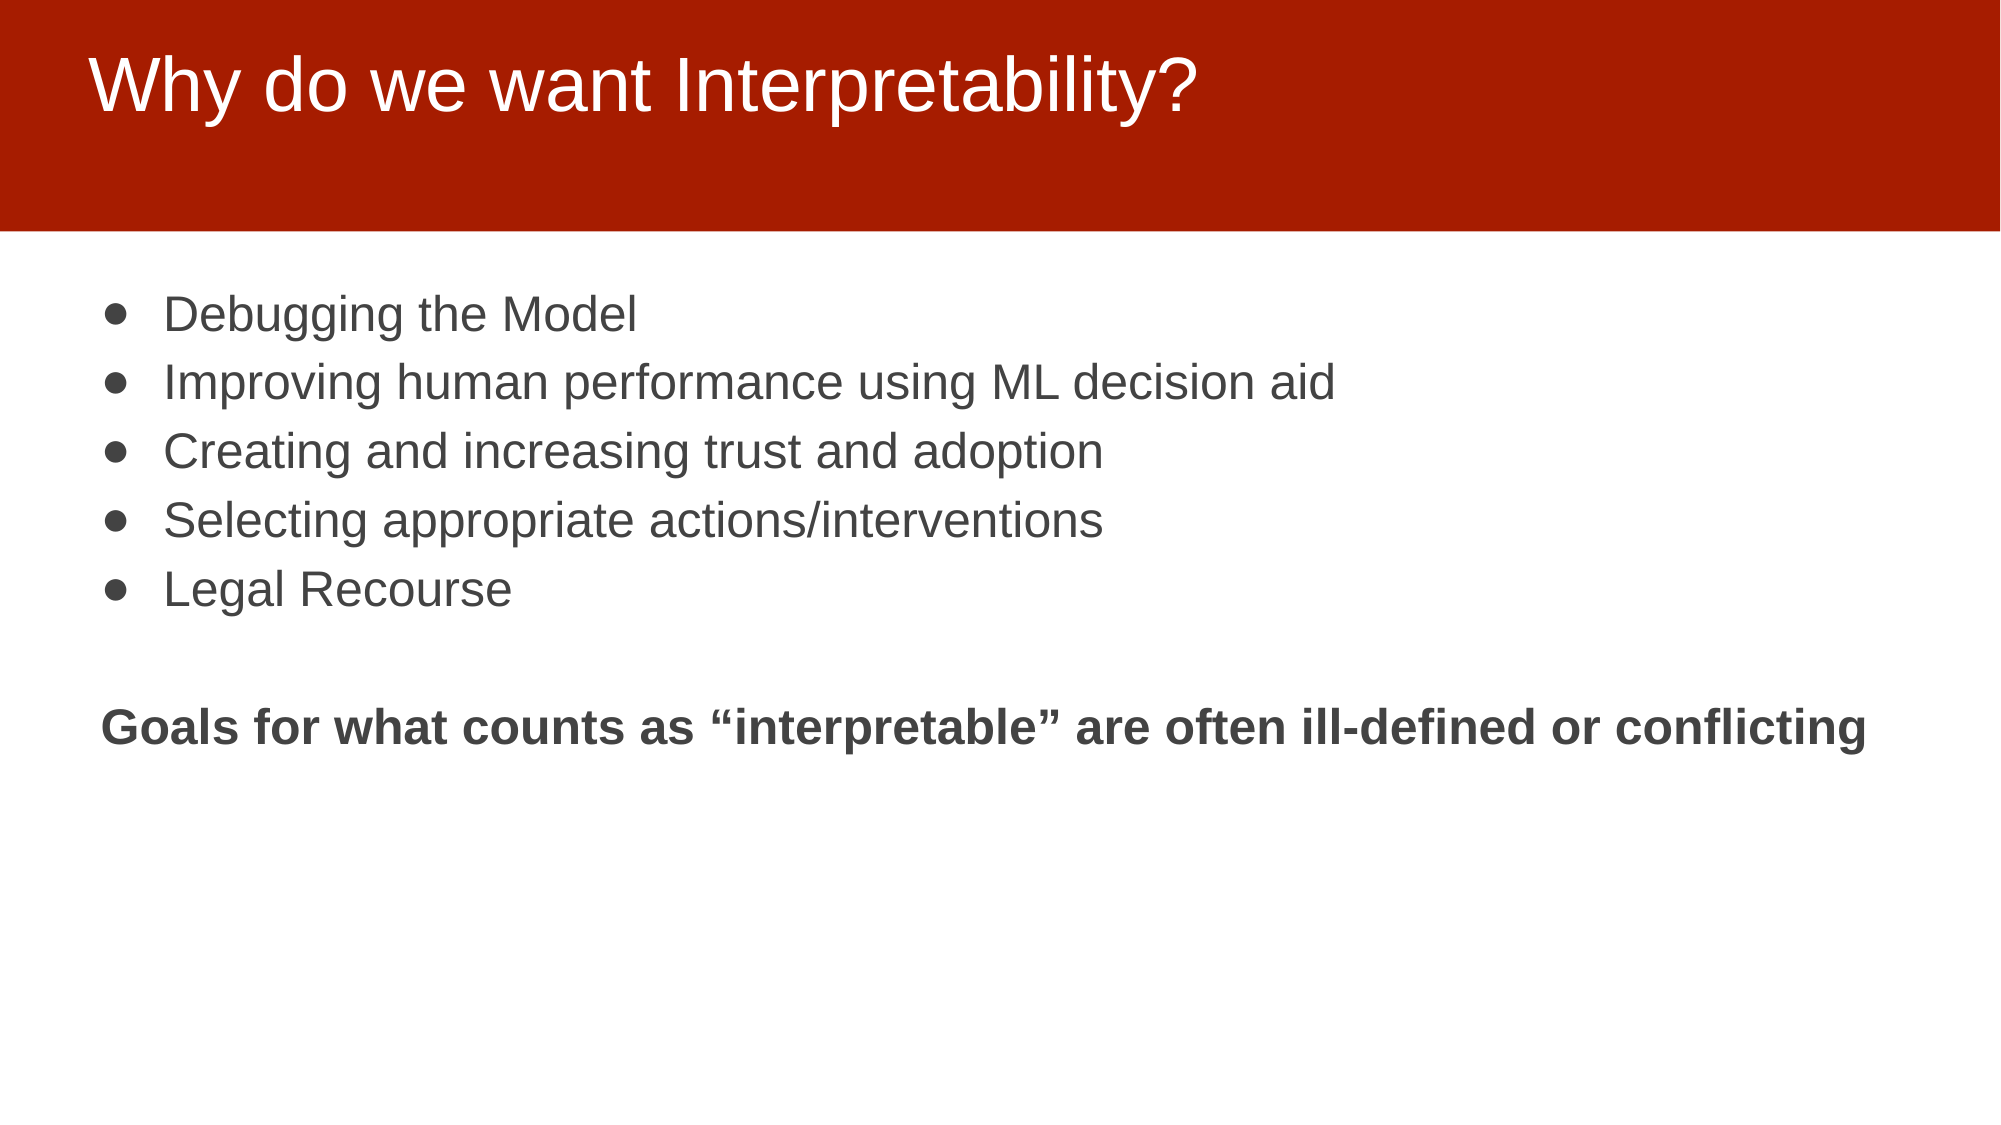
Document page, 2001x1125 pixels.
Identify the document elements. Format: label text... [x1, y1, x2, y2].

list Debugging the Model Improving human performance using ML decision aid Creating and increasing trust and adoption Selecting appropriate actions/interventions Legal Recourse Goals for what counts as “interpretable” are often ill-defined or conflicting [68, 252, 1932, 1000]
title Why do we want Interpretability? [68, 14, 1932, 140]
